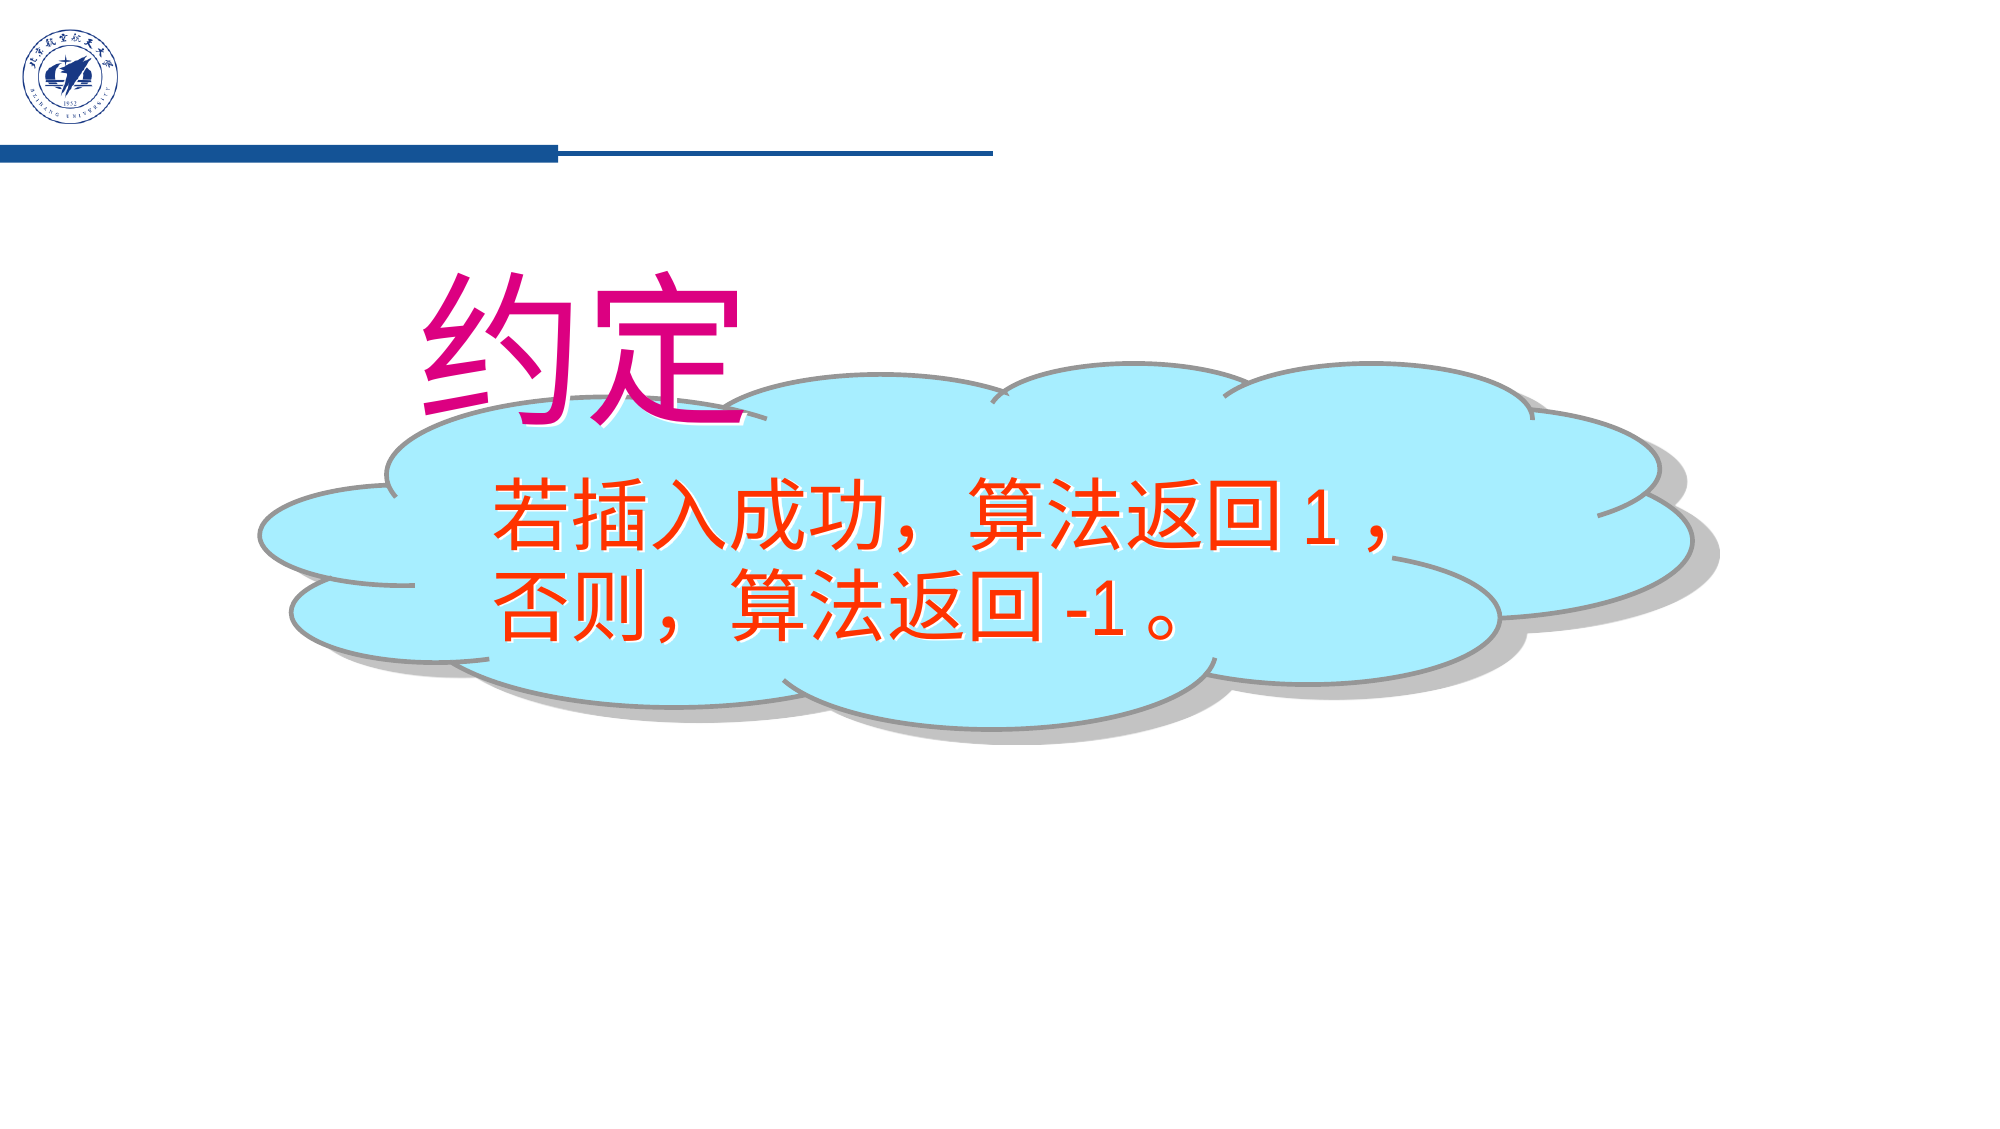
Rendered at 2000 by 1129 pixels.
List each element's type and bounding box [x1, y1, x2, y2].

picture [16, 23, 124, 130]
text_box [259, 237, 1693, 730]
